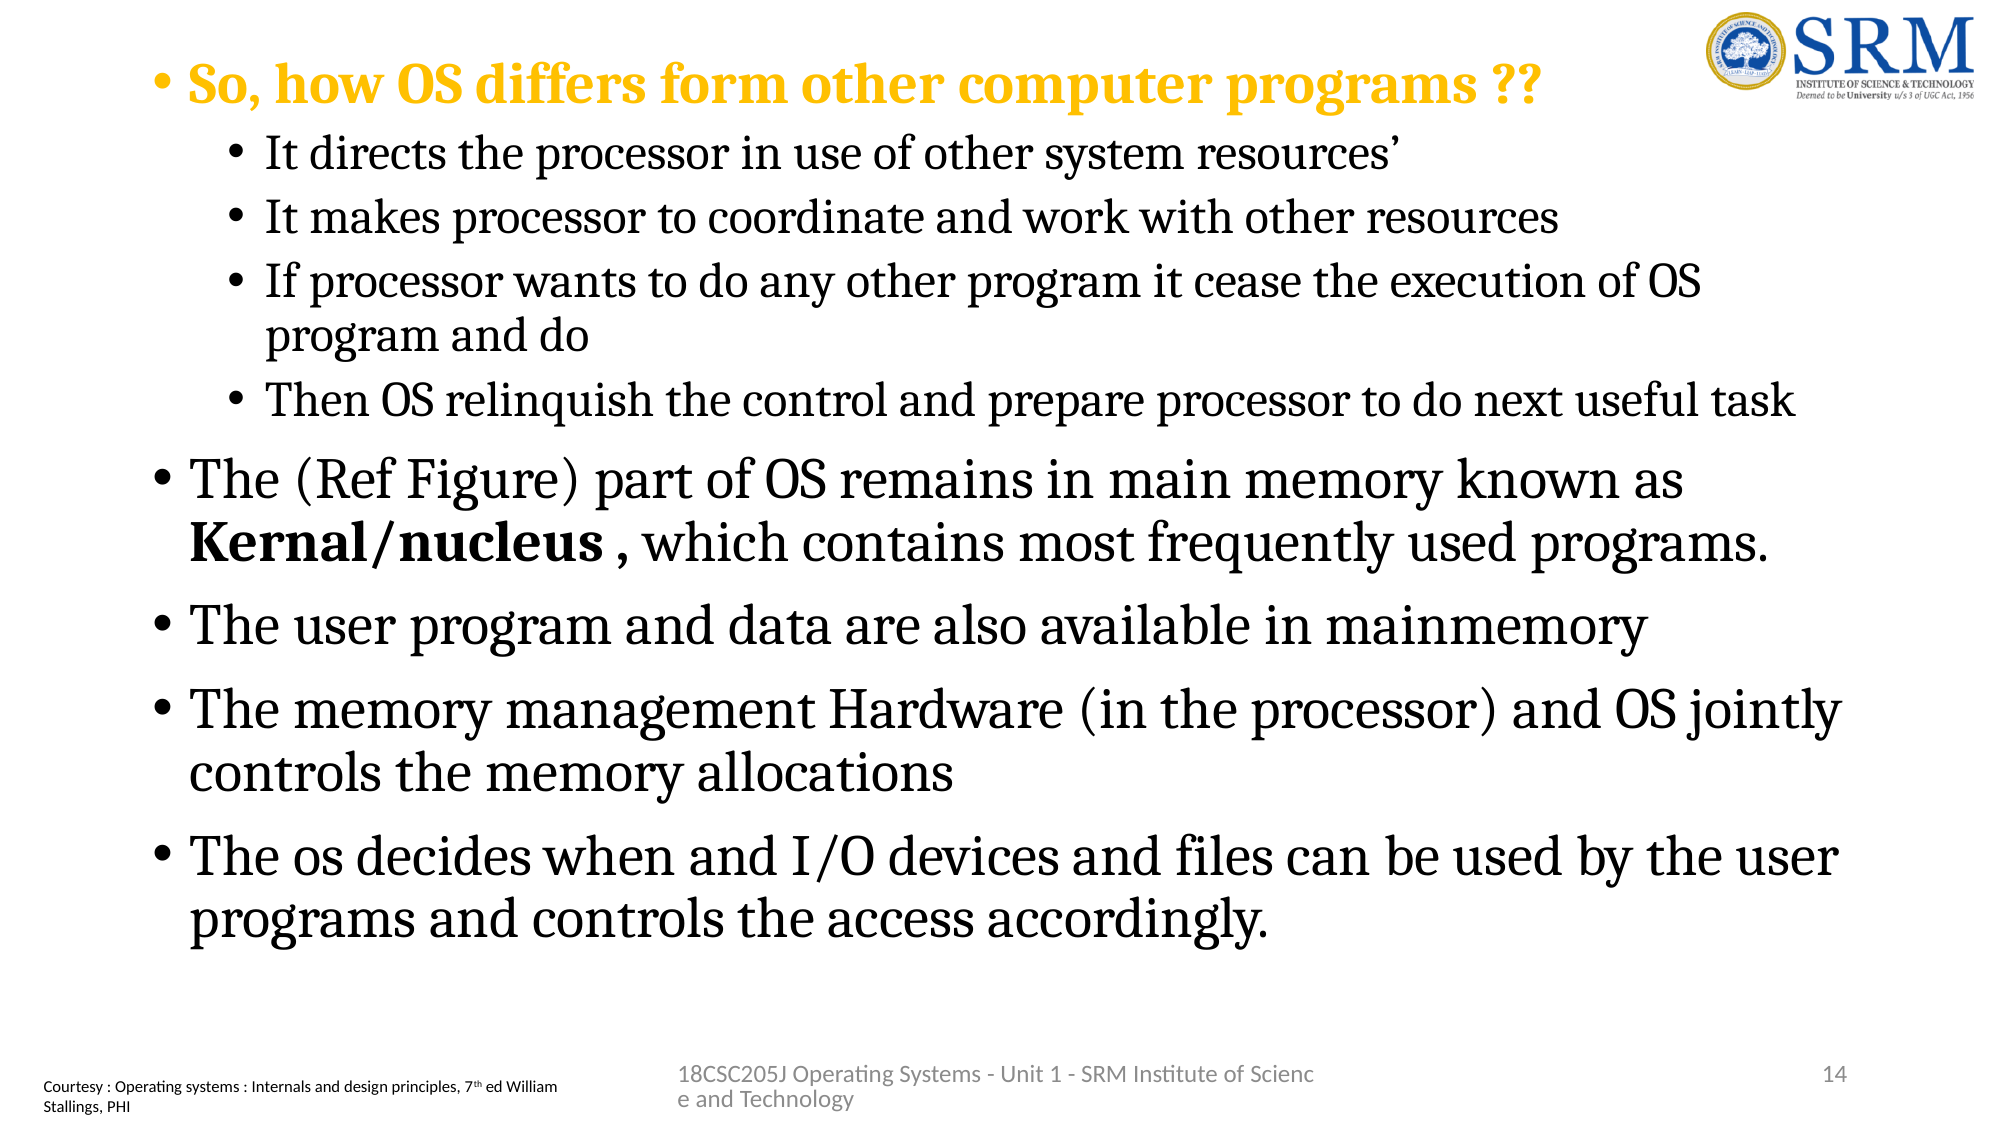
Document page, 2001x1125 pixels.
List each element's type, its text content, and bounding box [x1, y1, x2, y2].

list So, how OS differs form other computer programs ?? It directs the processor in use of other system resources’ It makes processor to coordinate and work with other resources If processor wants to do any other program it cease the execution of OS program and do Then OS relinquish the control and prepare processor to do next useful task The (Ref Figure) part of OS remains in main memory known as Kernal/nucleus , which contains most frequently used programs. The user program and data are also available in mainmemory The memory management Hardware (in the processor) and OS jointly controls the memory allocations The os decides when and I/O devices and files can be used by the user programs and controls the access accordingly. [137, 45, 1863, 1014]
text_box Courtesy : Operating systems : Internals and design principles, 7th ed William Stallings, PHI [28, 1068, 588, 1124]
slide_number 14 [1412, 1042, 1863, 1103]
footer 18CSC205J Operating Systems - Unit 1 - SRM Institute of Science and Technology [662, 1042, 1338, 1103]
picture [1706, 12, 1974, 100]
